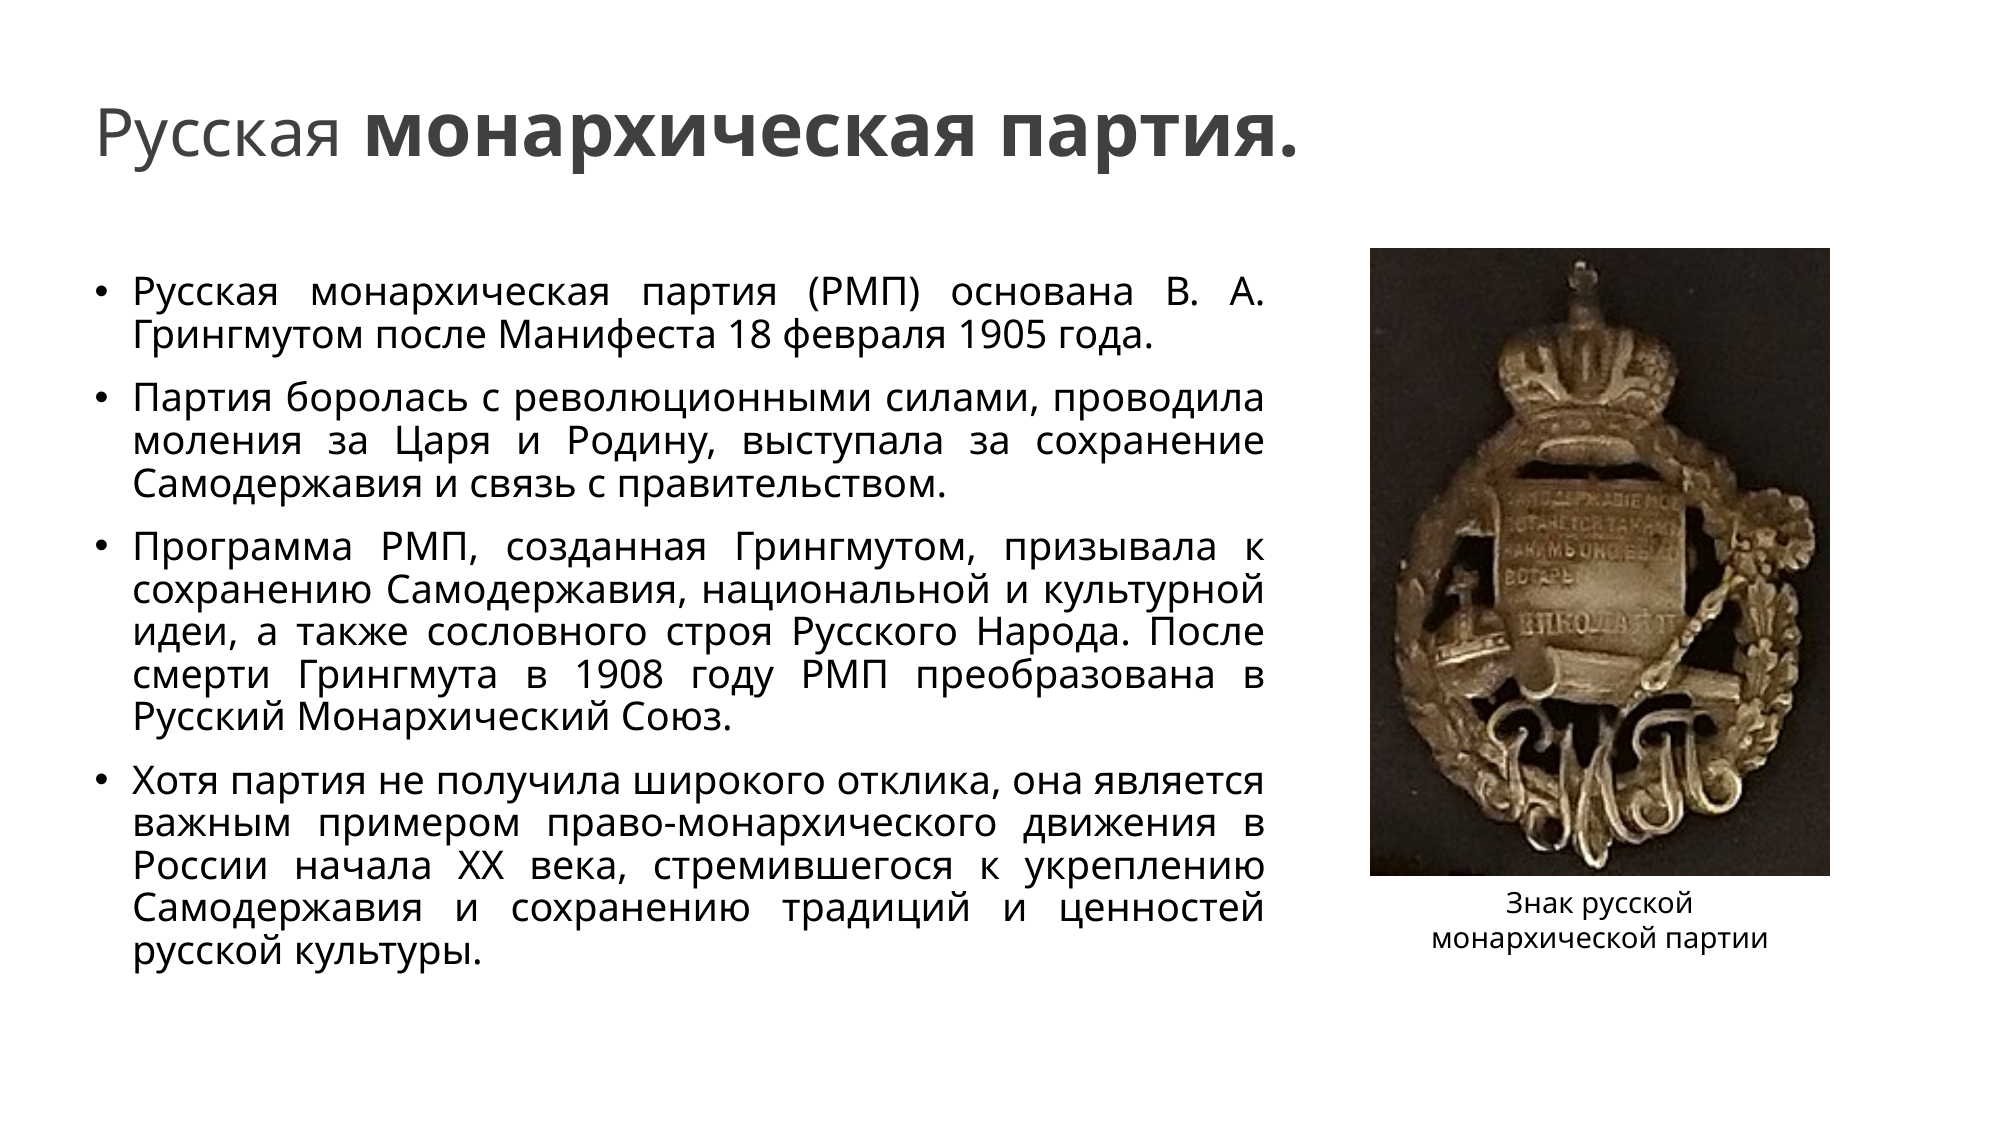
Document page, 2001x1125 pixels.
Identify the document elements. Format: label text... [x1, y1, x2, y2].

picture [1370, 248, 1830, 877]
list Русская монархическая партия (РМП) основана В. А. Грингмутом после Манифеста 18 февраля 1905 года. Партия боролась с революционными силами, проводила моления за Царя и Родину, выступала за сохранение Самодержавия и связь с правительством. Программа РМП, созданная Грингмутом, призывала к сохранению Самодержавия, национальной и культурной идеи, а также сословного строя Русского Народа. После смерти Грингмута в 1908 году РМП преобразована в Русский Монархический Союз. Хотя партия не получила широкого отклика, она является важным примером право-монархического движения в России начала XX века, стремившегося к укреплению Самодержавия и сохранению традиций и ценностей русской культуры. [79, 173, 1282, 1022]
text_box Знак русской монархической партии [1405, 877, 1795, 962]
title Русская монархическая партия. [79, 54, 1805, 211]
